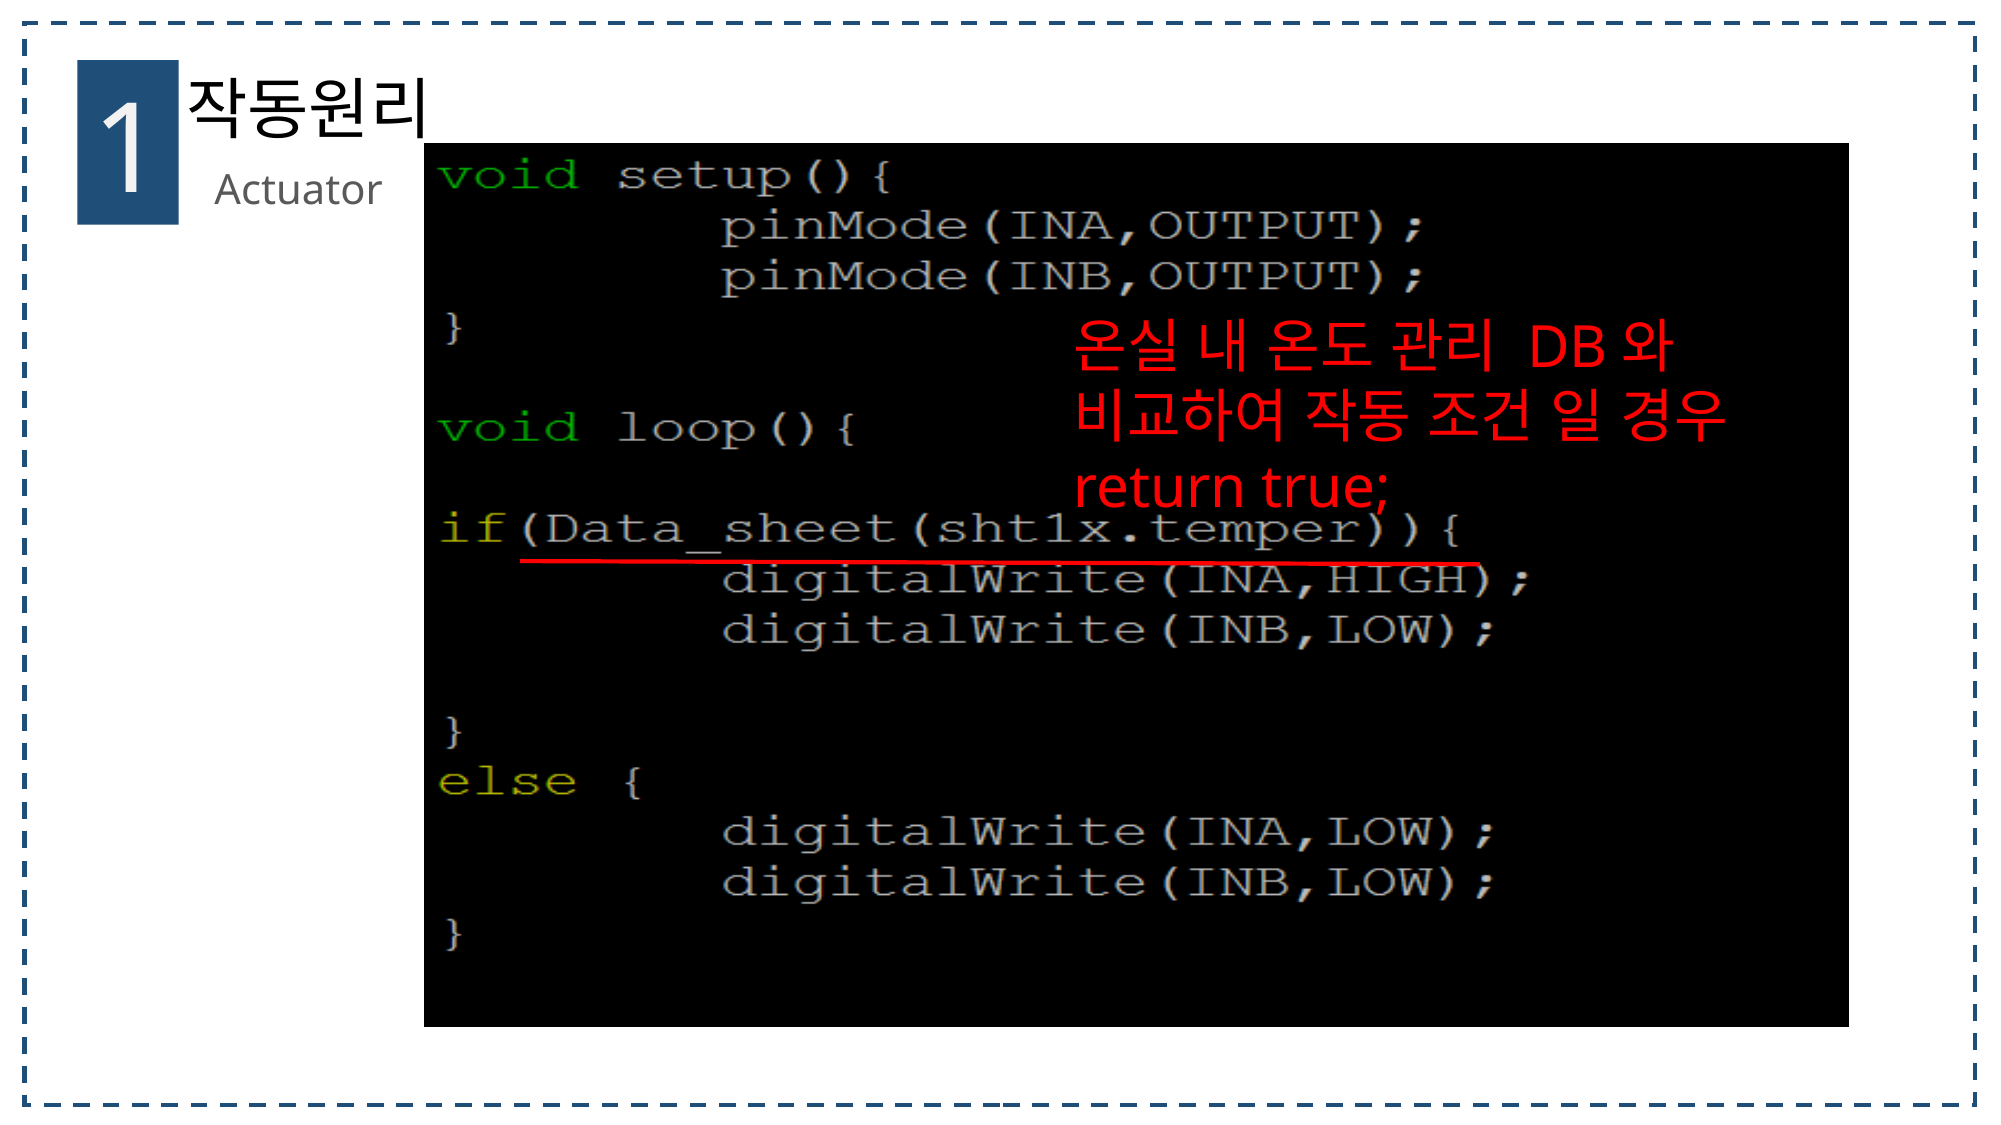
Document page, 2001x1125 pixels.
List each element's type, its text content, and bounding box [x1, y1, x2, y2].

text_box Actuator [199, 156, 398, 221]
picture [424, 143, 1848, 1027]
text_box [23, 22, 1976, 1106]
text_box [520, 561, 1480, 565]
